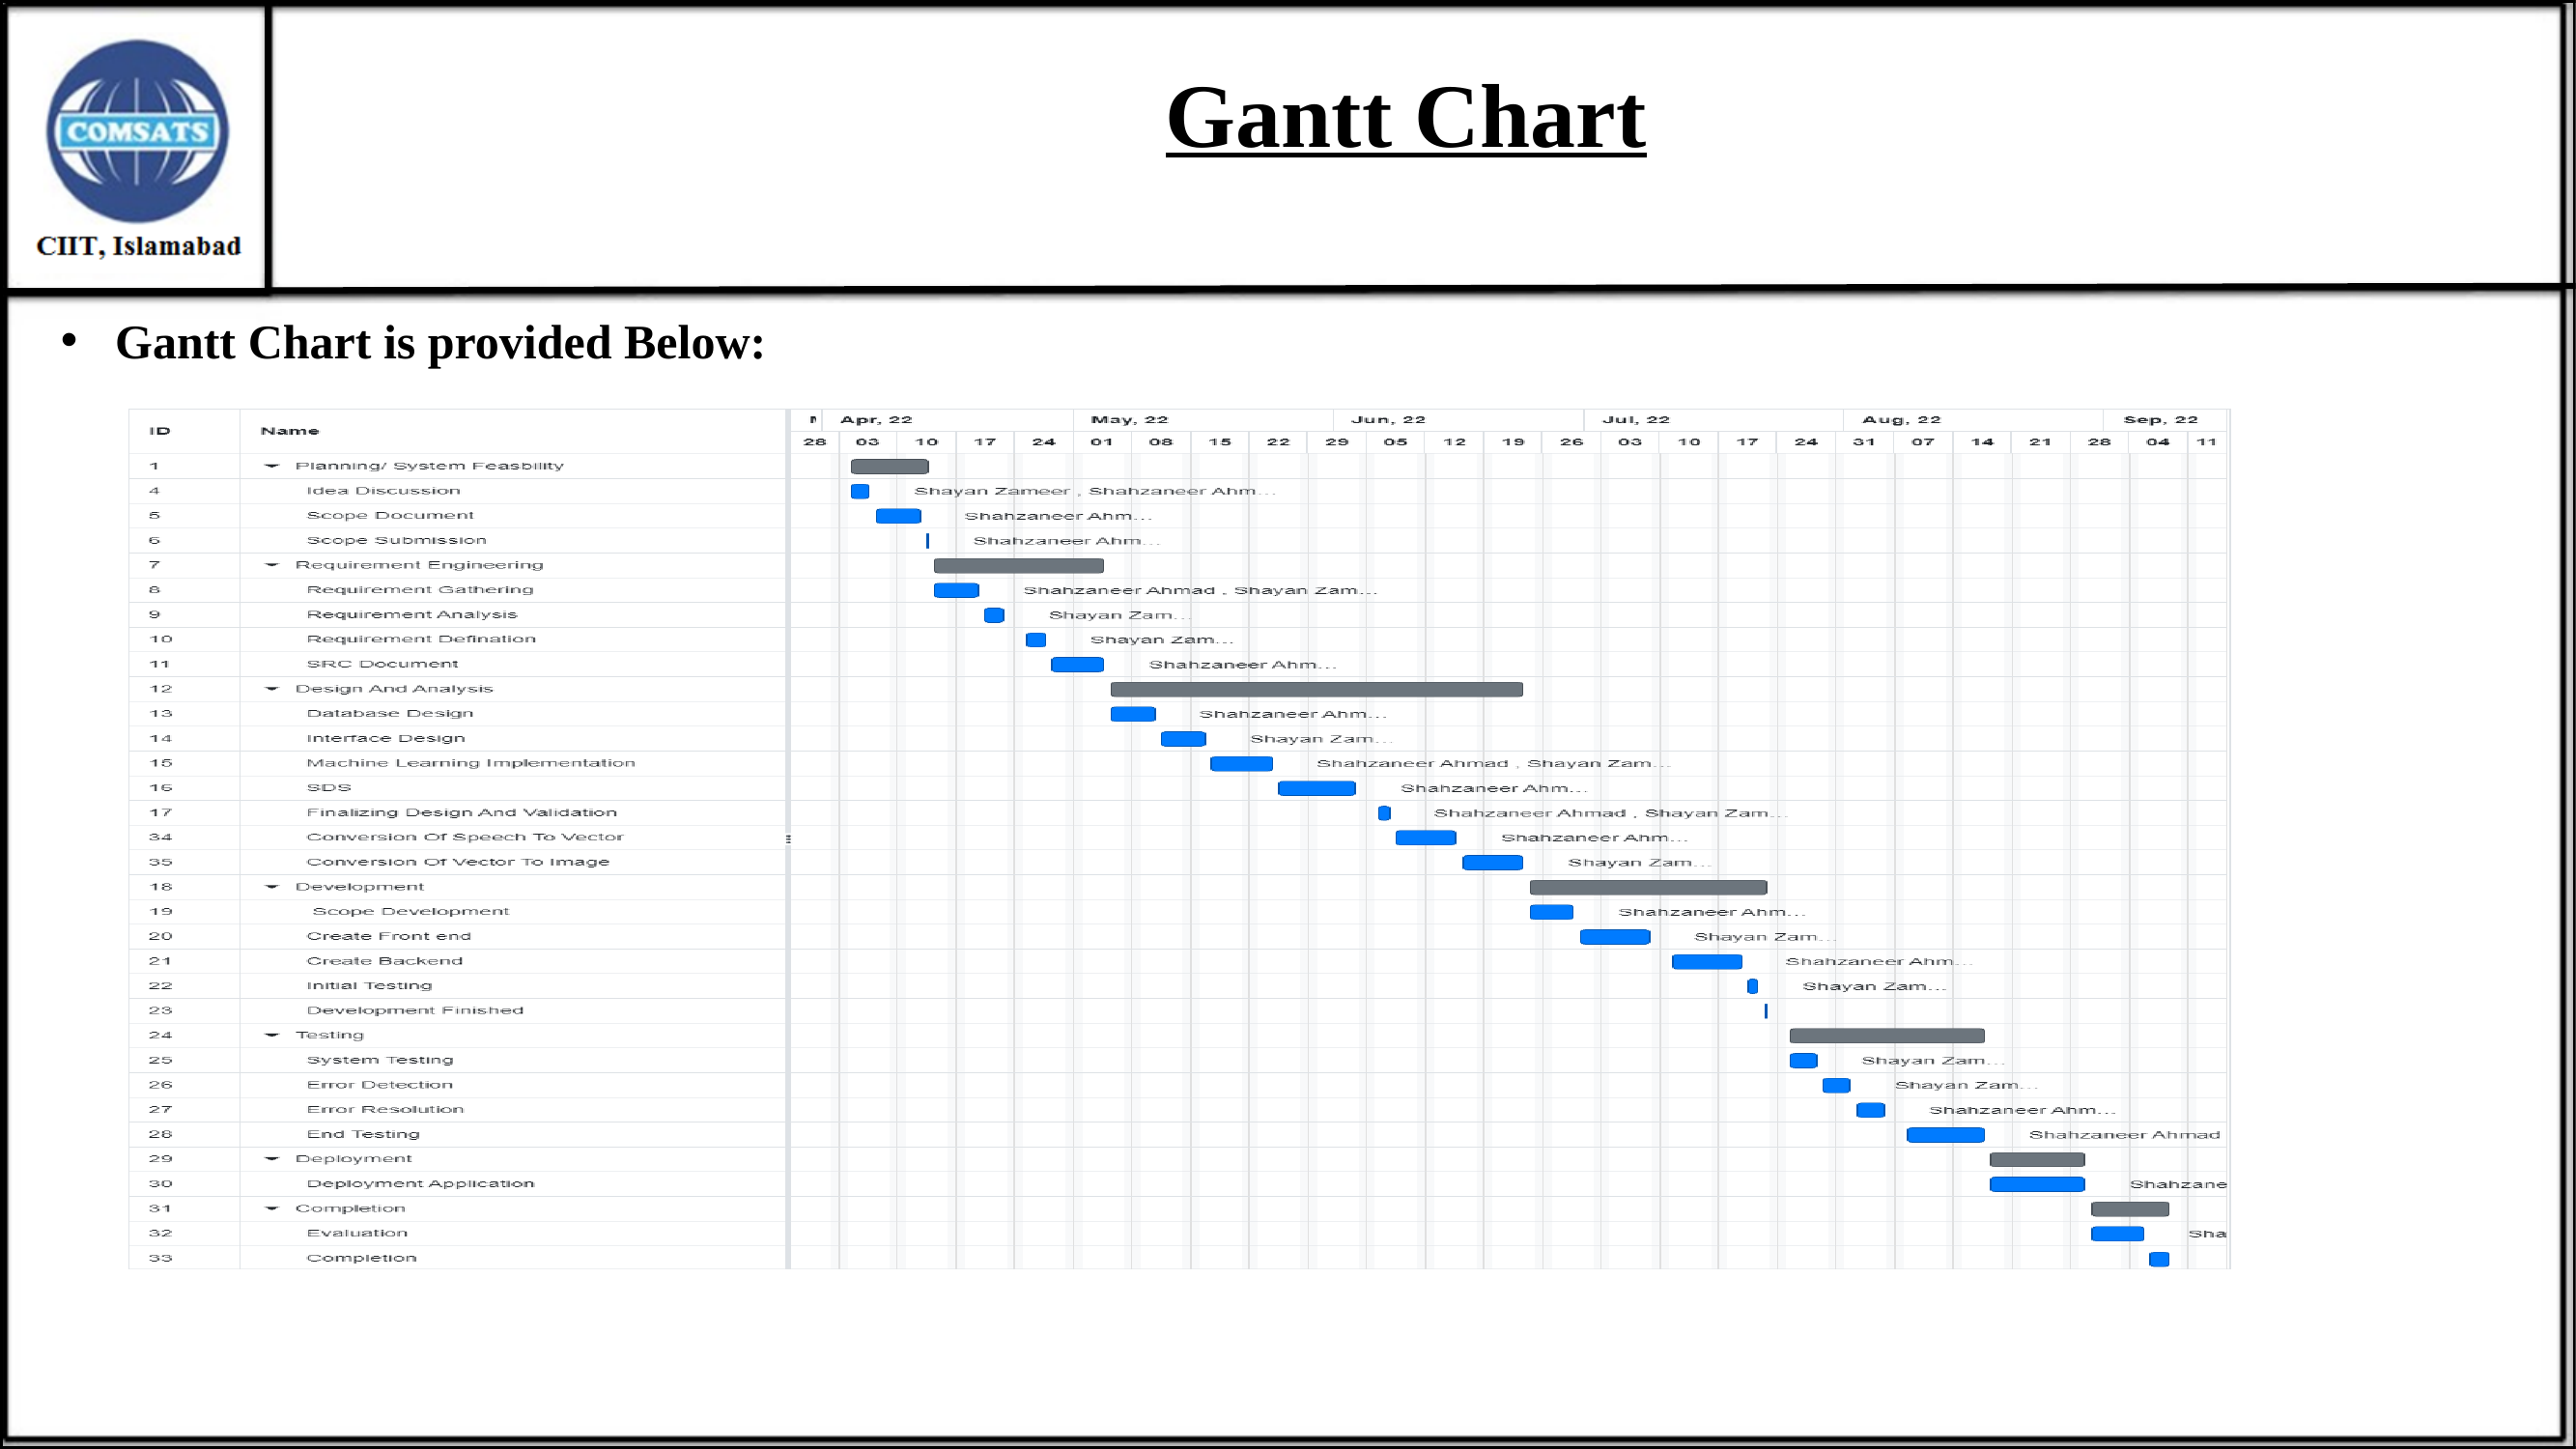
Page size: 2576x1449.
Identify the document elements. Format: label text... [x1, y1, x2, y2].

picture [270, 3, 2573, 287]
picture [3, 290, 2573, 1446]
picture [3, 3, 265, 288]
title Gantt Chart [425, 48, 2387, 230]
text_box Gantt Chart is provided Below: [43, 301, 2532, 1269]
